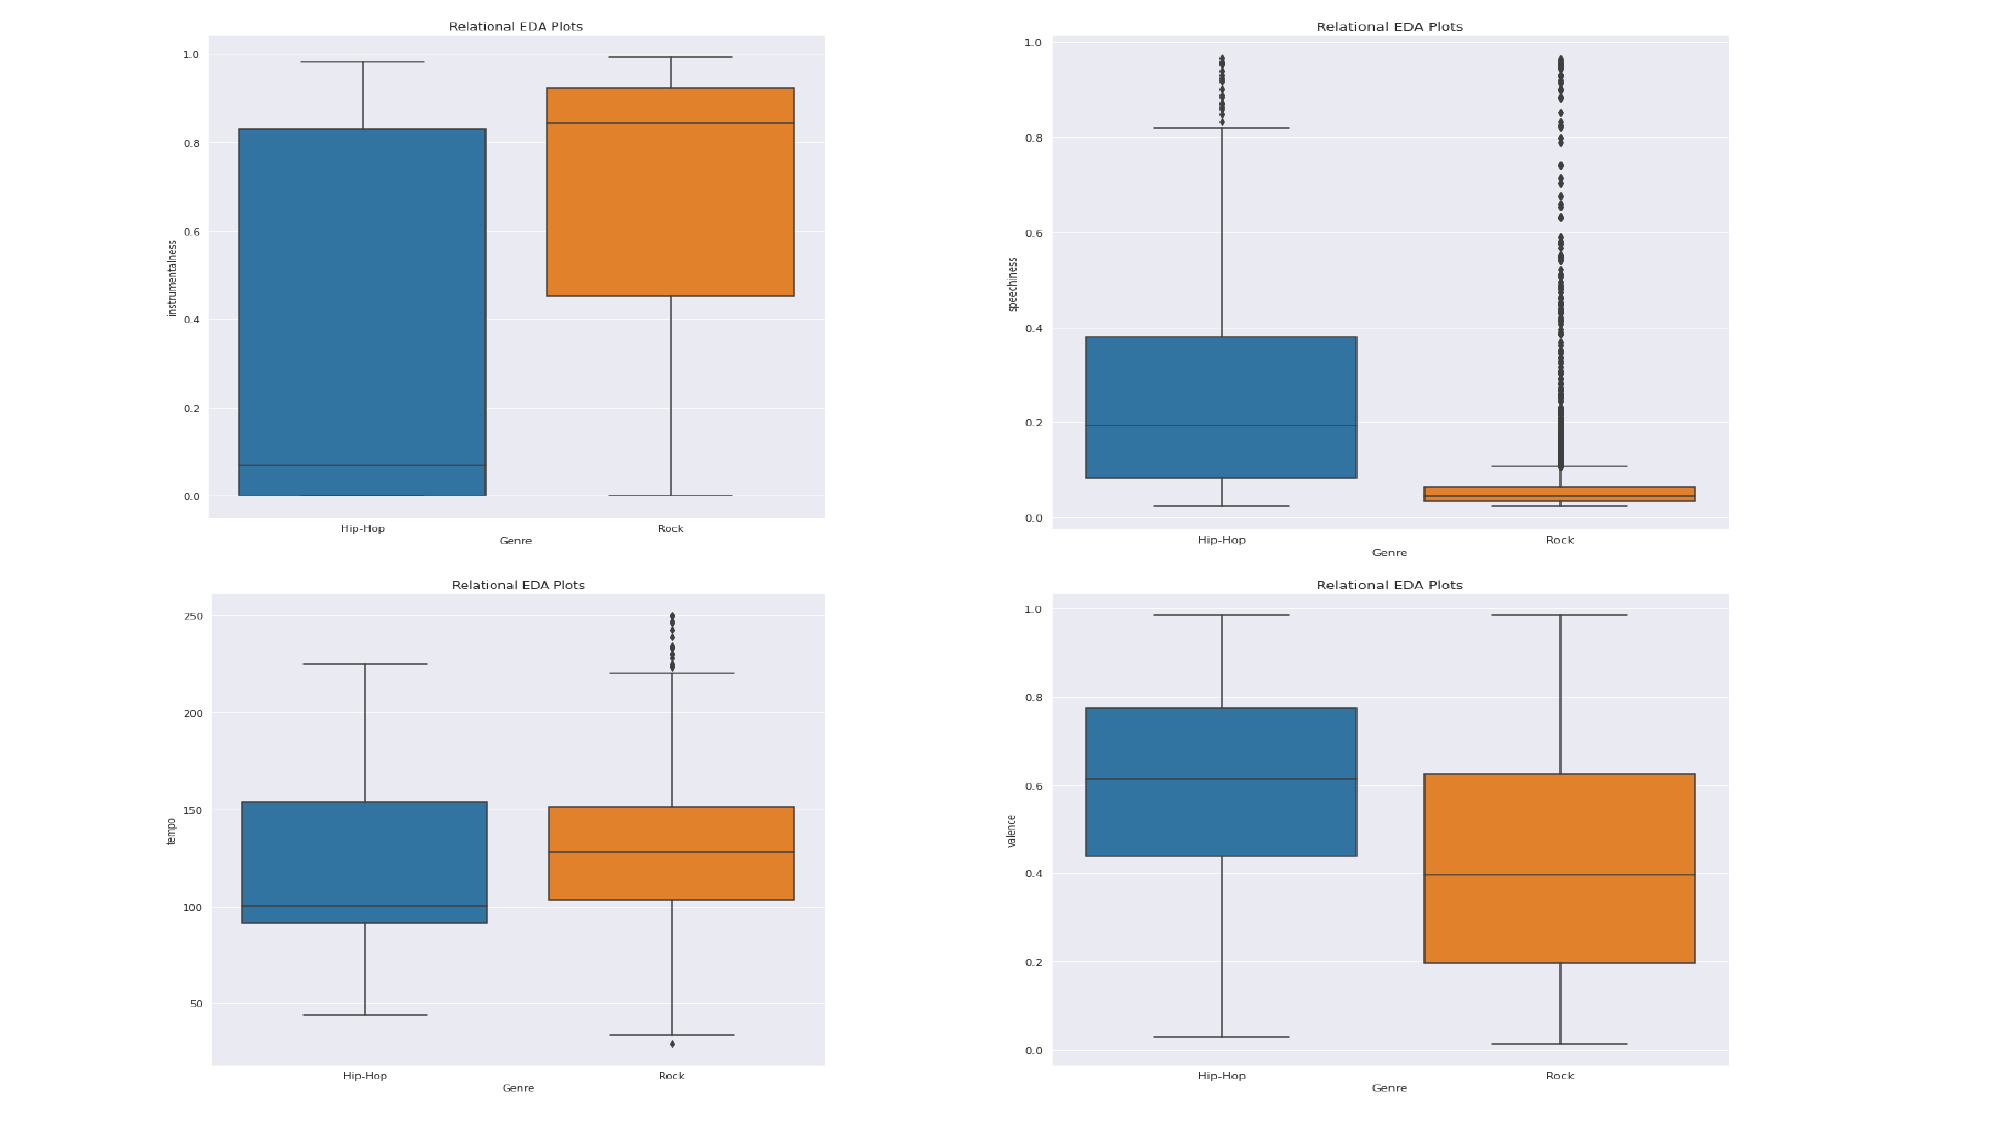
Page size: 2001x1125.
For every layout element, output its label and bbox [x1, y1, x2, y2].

picture [999, 574, 1738, 1098]
picture [159, 574, 834, 1098]
picture [999, 15, 1738, 563]
picture [159, 15, 834, 551]
